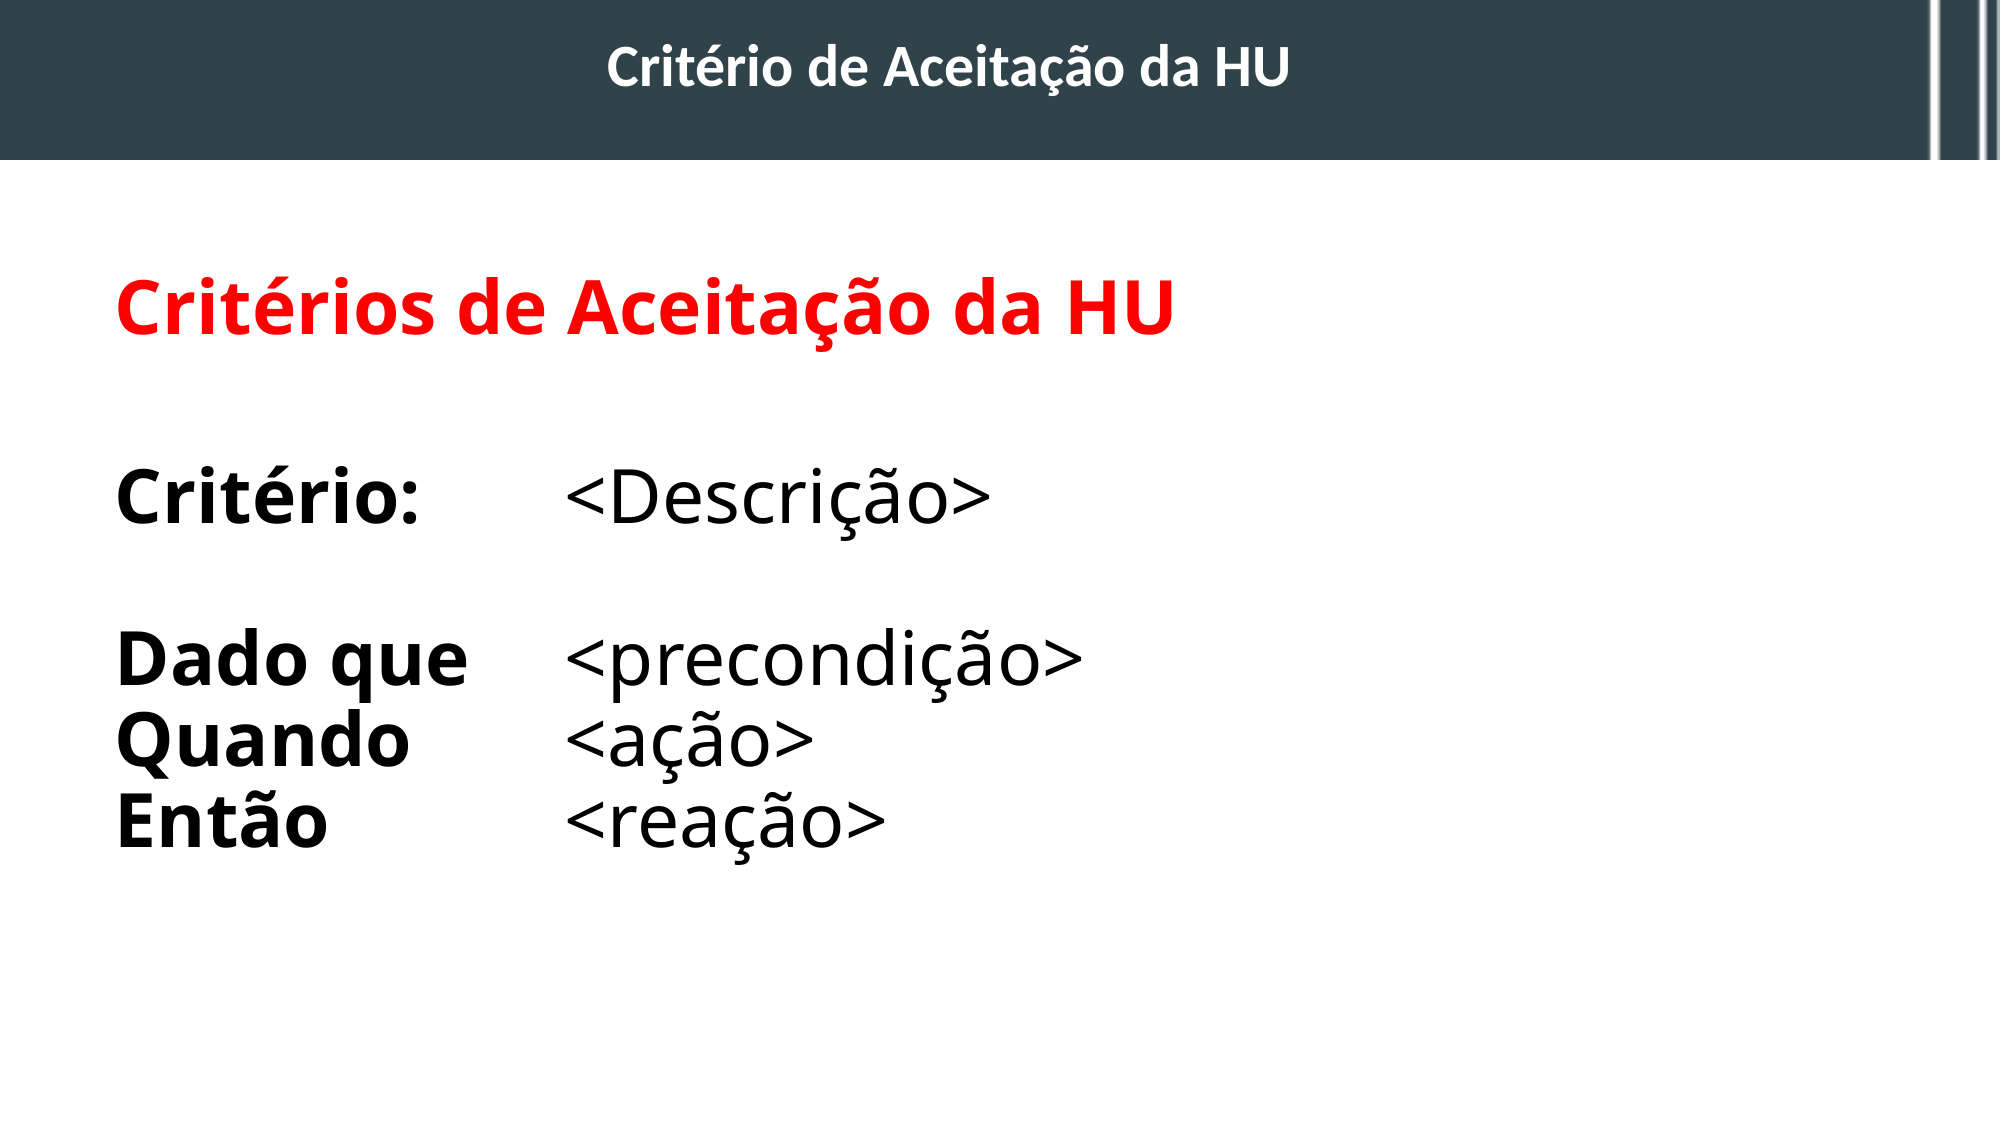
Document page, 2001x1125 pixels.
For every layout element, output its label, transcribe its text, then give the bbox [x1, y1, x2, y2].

text_box Critérios de Aceitação da HU Critério: <Descrição> Dado que <precondição> Quando <ação> Então <reação> [99, 262, 1900, 1005]
picture [0, 0, 2000, 161]
